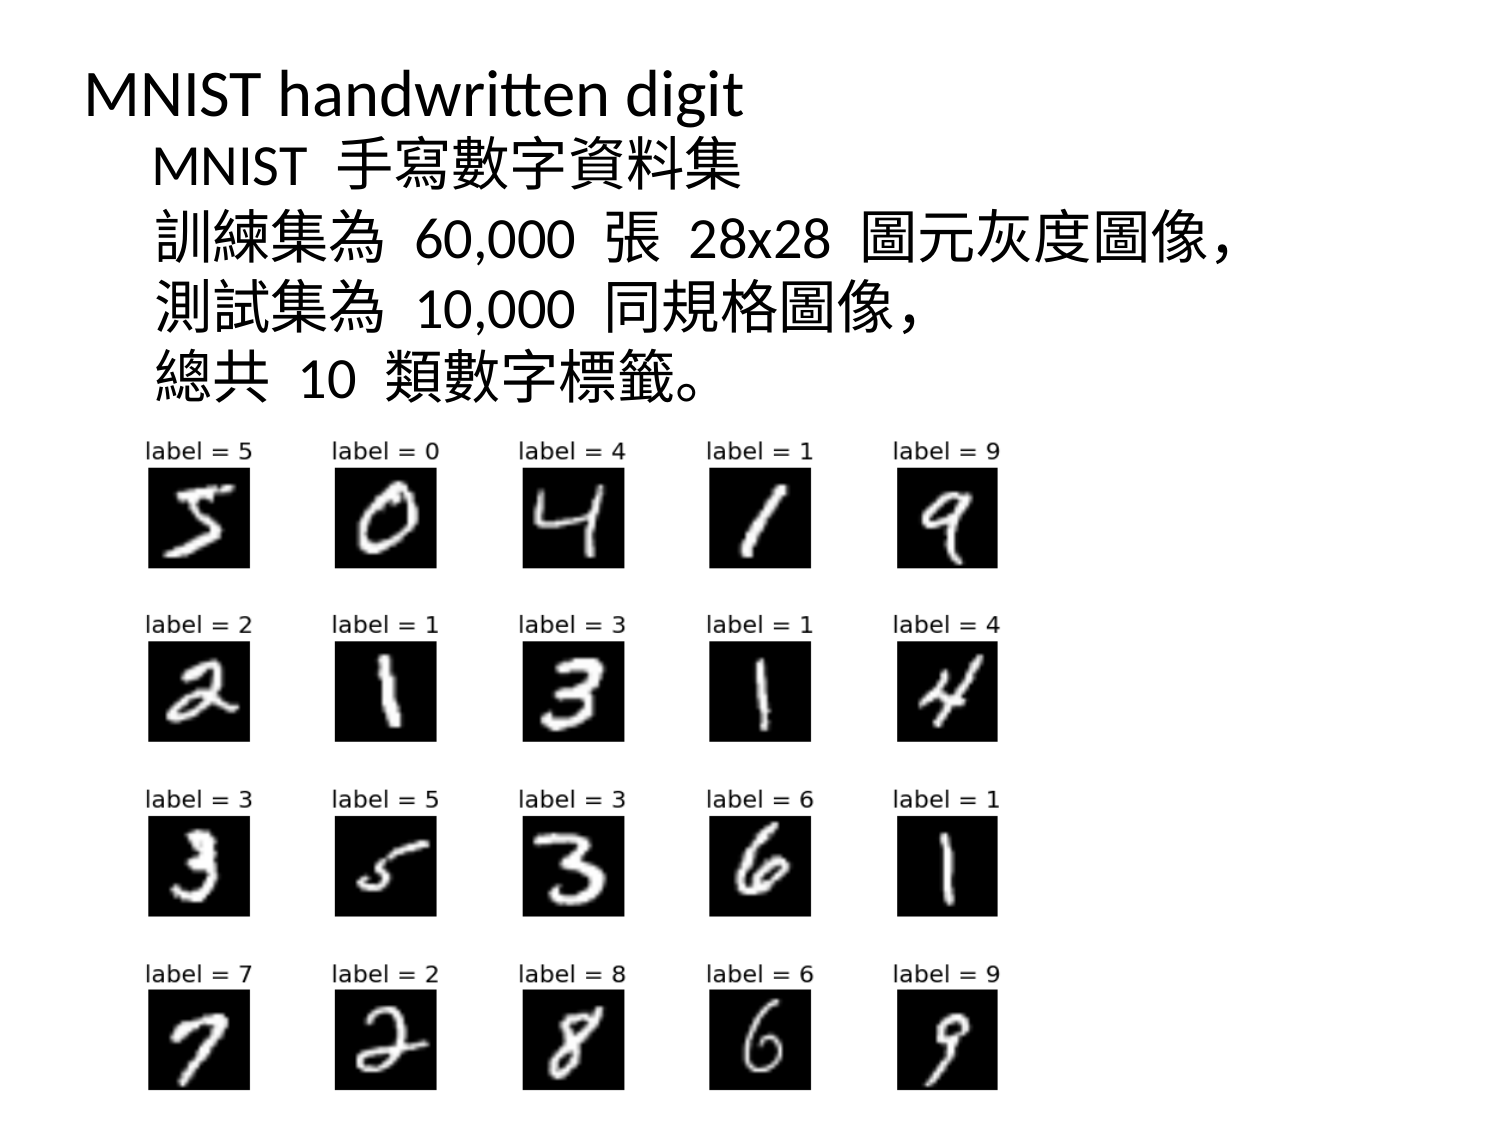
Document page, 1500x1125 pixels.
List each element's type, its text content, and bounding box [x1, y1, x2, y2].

text_box 訓練集為 60,000 張 28x28 圖元灰度圖像， 測試集為 10,000 同規格圖像， 總共 10 類數字標籤。 [139, 192, 1252, 418]
text_box MNIST 手寫數字資料集 [136, 137, 758, 204]
picture [78, 420, 1036, 1125]
text_box MNIST handwritten digit [68, 42, 760, 137]
